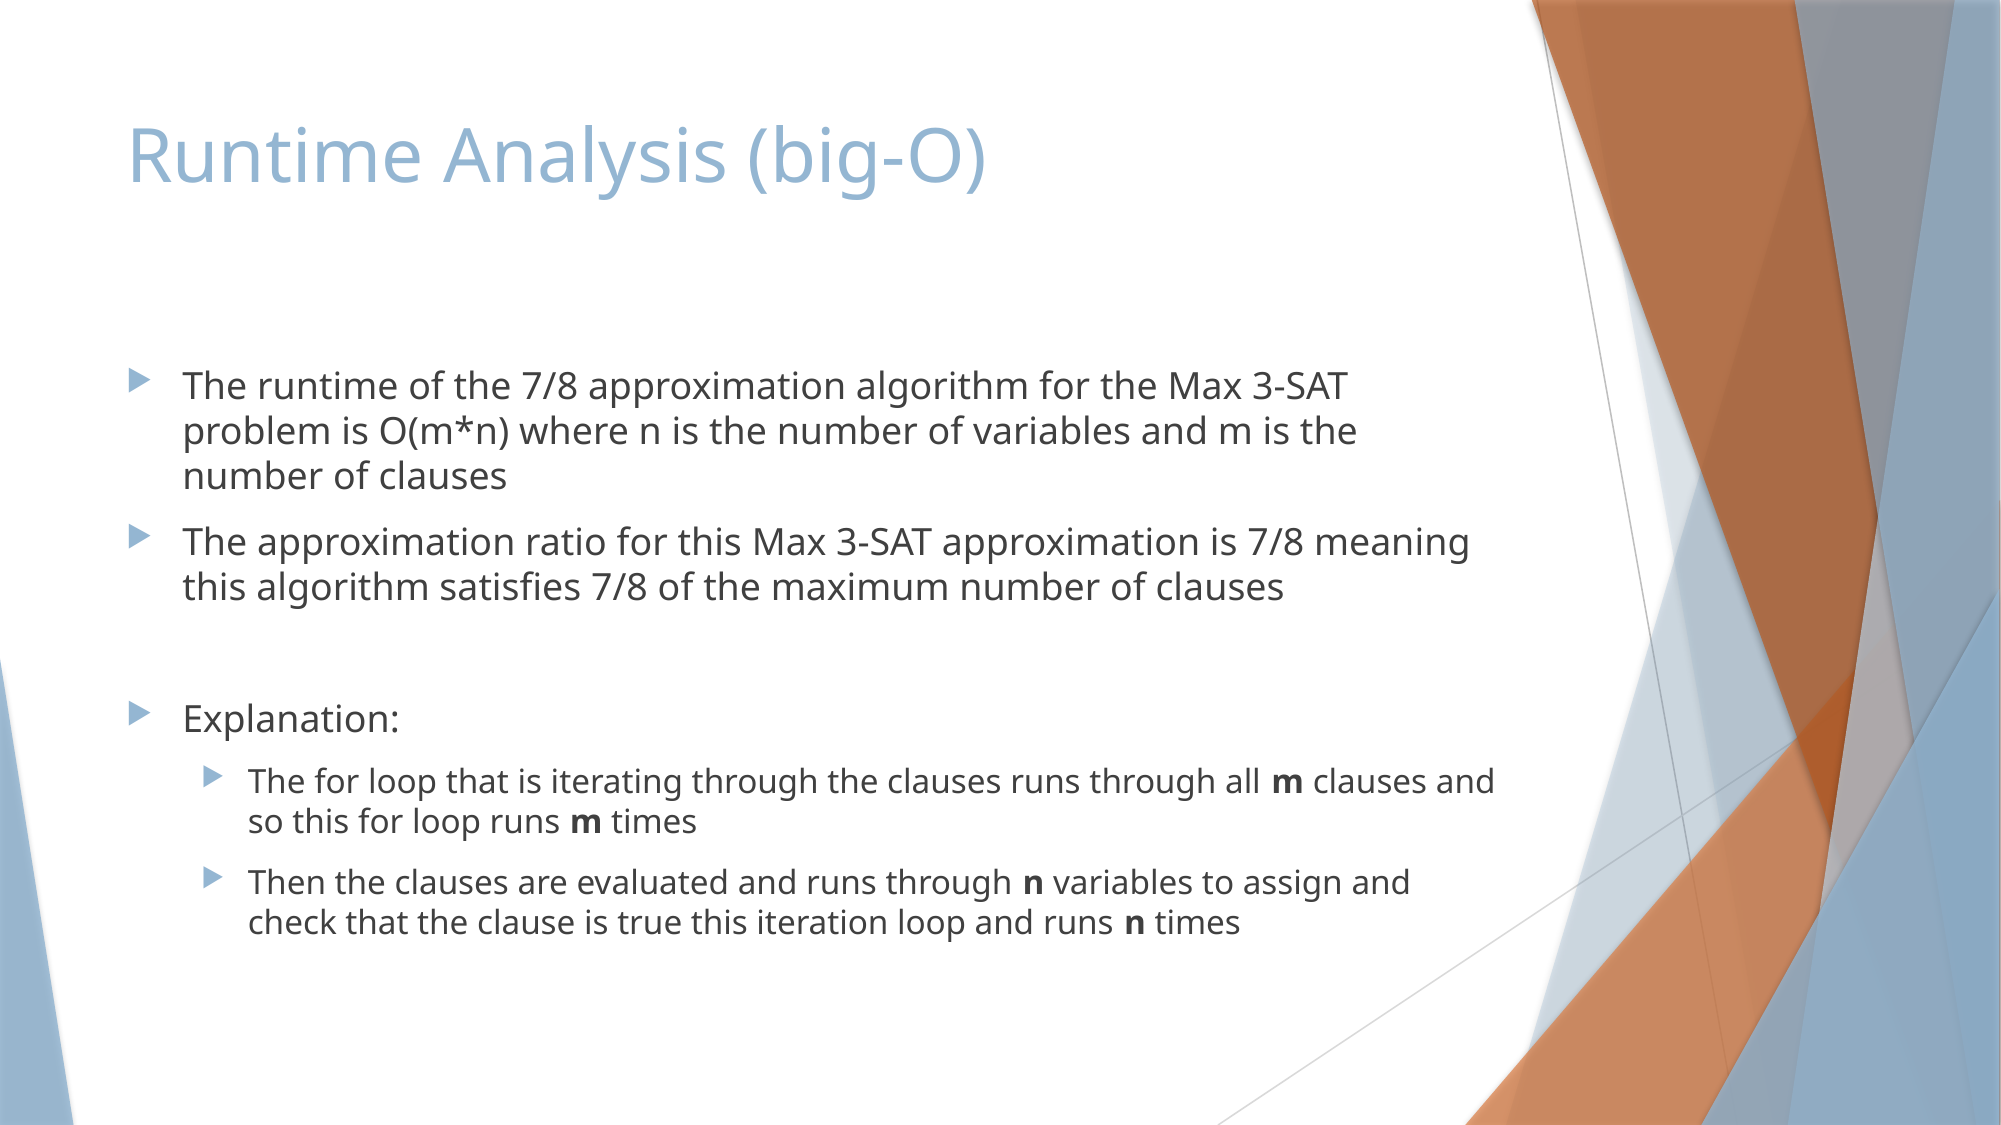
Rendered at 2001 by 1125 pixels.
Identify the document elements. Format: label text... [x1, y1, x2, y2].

title Runtime Analysis (big-O) [111, 99, 1522, 317]
list The runtime of the 7/8 approximation algorithm for the Max 3-SAT problem is O(m*n) where n is the number of variables and m is the number of clauses The approximation ratio for this Max 3-SAT approximation is 7/8 meaning this algorithm satisfies 7/8 of the maximum number of clauses Explanation: The for loop that is iterating through the clauses runs through all m clauses and so this for loop runs m times Then the clauses are evaluated and runs through n variables to assign and check that the clause is true this iteration loop and runs n times [111, 354, 1522, 992]
